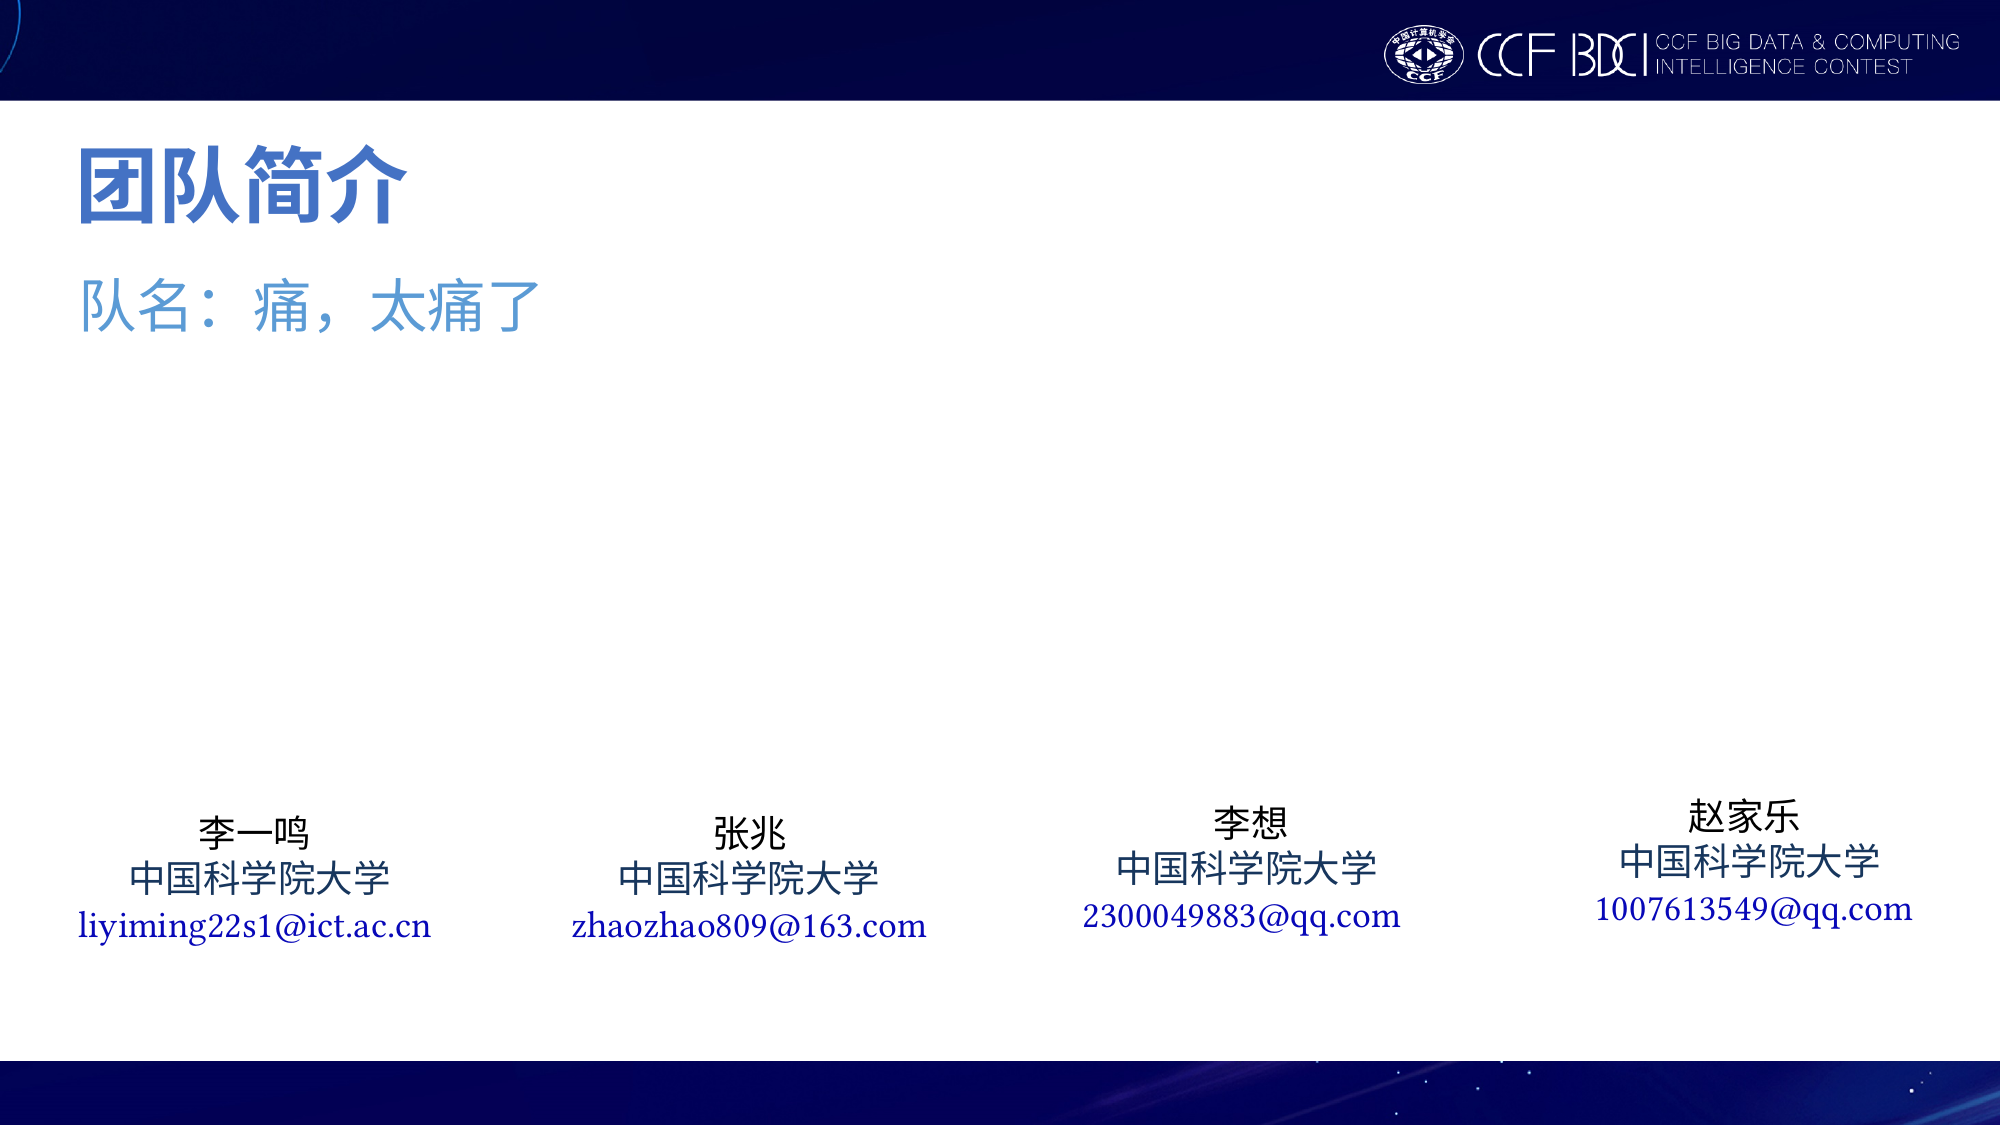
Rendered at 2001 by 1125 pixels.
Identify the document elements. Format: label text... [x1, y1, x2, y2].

text_box 团队简介 [60, 125, 815, 241]
picture [0, 1061, 2000, 1125]
text_box 李一鸣 中国科学院大学 liyiming22s1@ict.ac.cn [17, 802, 493, 998]
text_box 队名：痛，太痛了 [63, 261, 560, 347]
picture [0, 0, 2000, 100]
text_box 李想 中国科学院大学 2300049883@qq.com [995, 792, 1489, 1005]
text_box 赵家乐 中国科学院大学 1007613549@qq.com [1498, 785, 1992, 997]
text_box 张兆 中国科学院大学zhaozhao809@163.com [503, 802, 995, 998]
